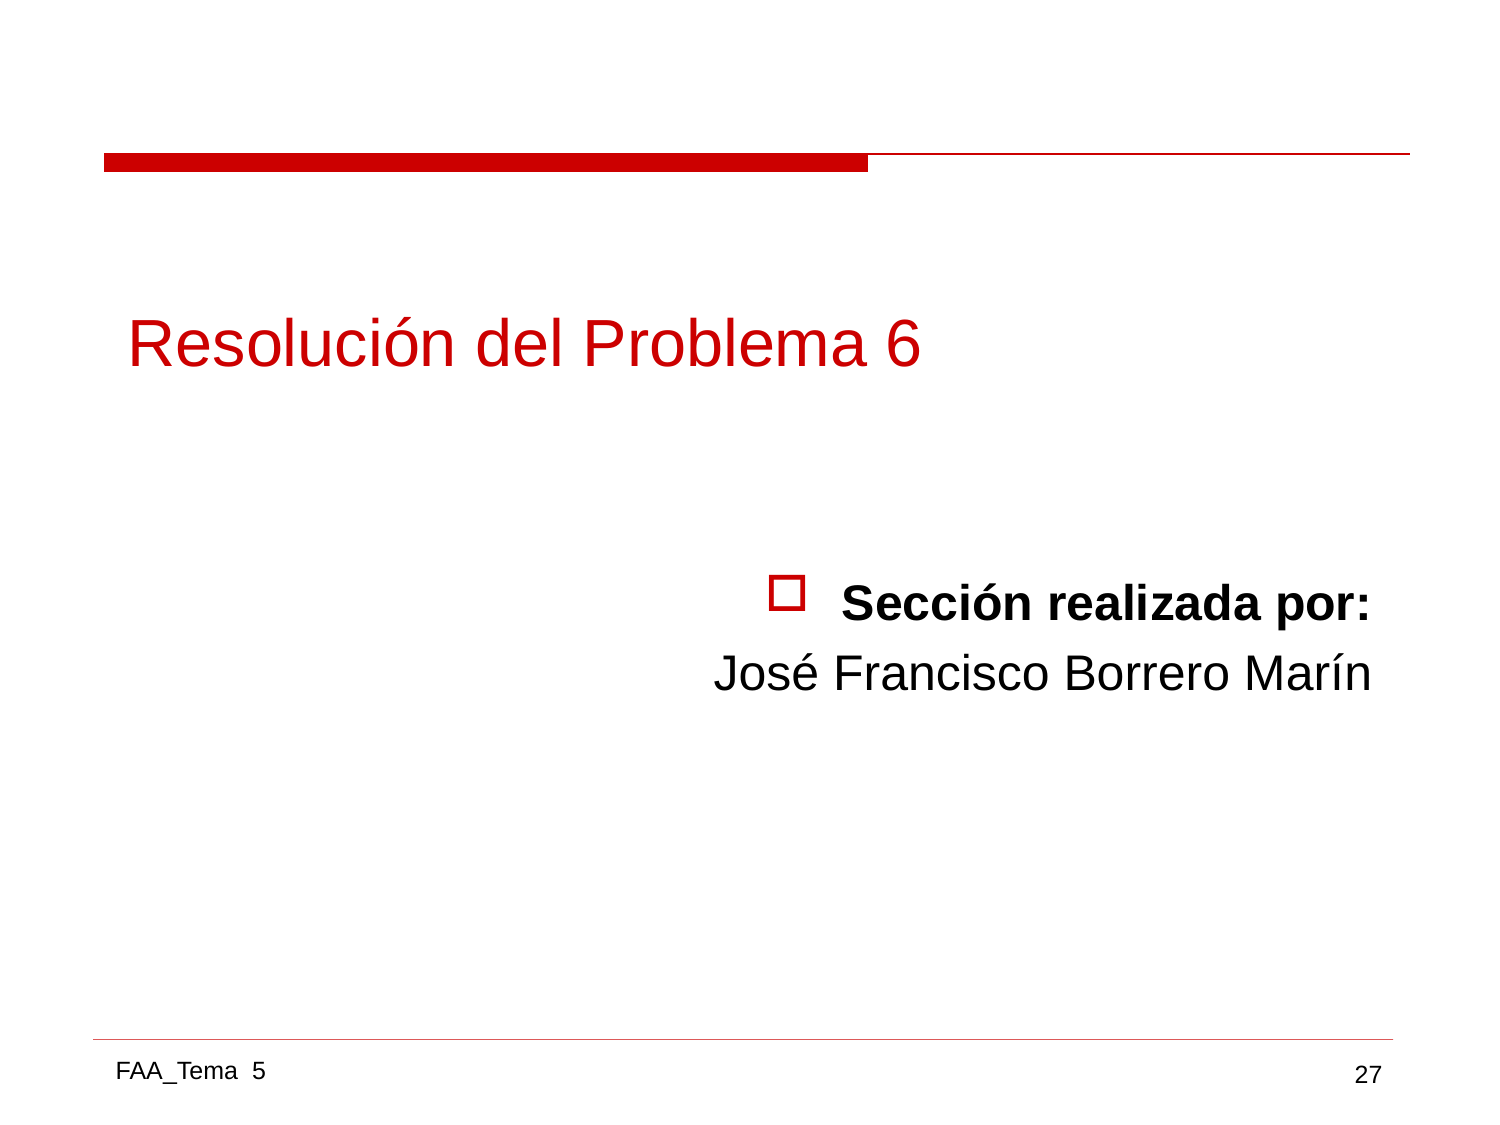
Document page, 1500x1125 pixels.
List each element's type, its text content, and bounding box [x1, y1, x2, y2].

text_box Resolución del Problema 6 [112, 162, 1388, 388]
text_box Sección realizada por: José Francisco Borrero Marín [237, 562, 1388, 825]
